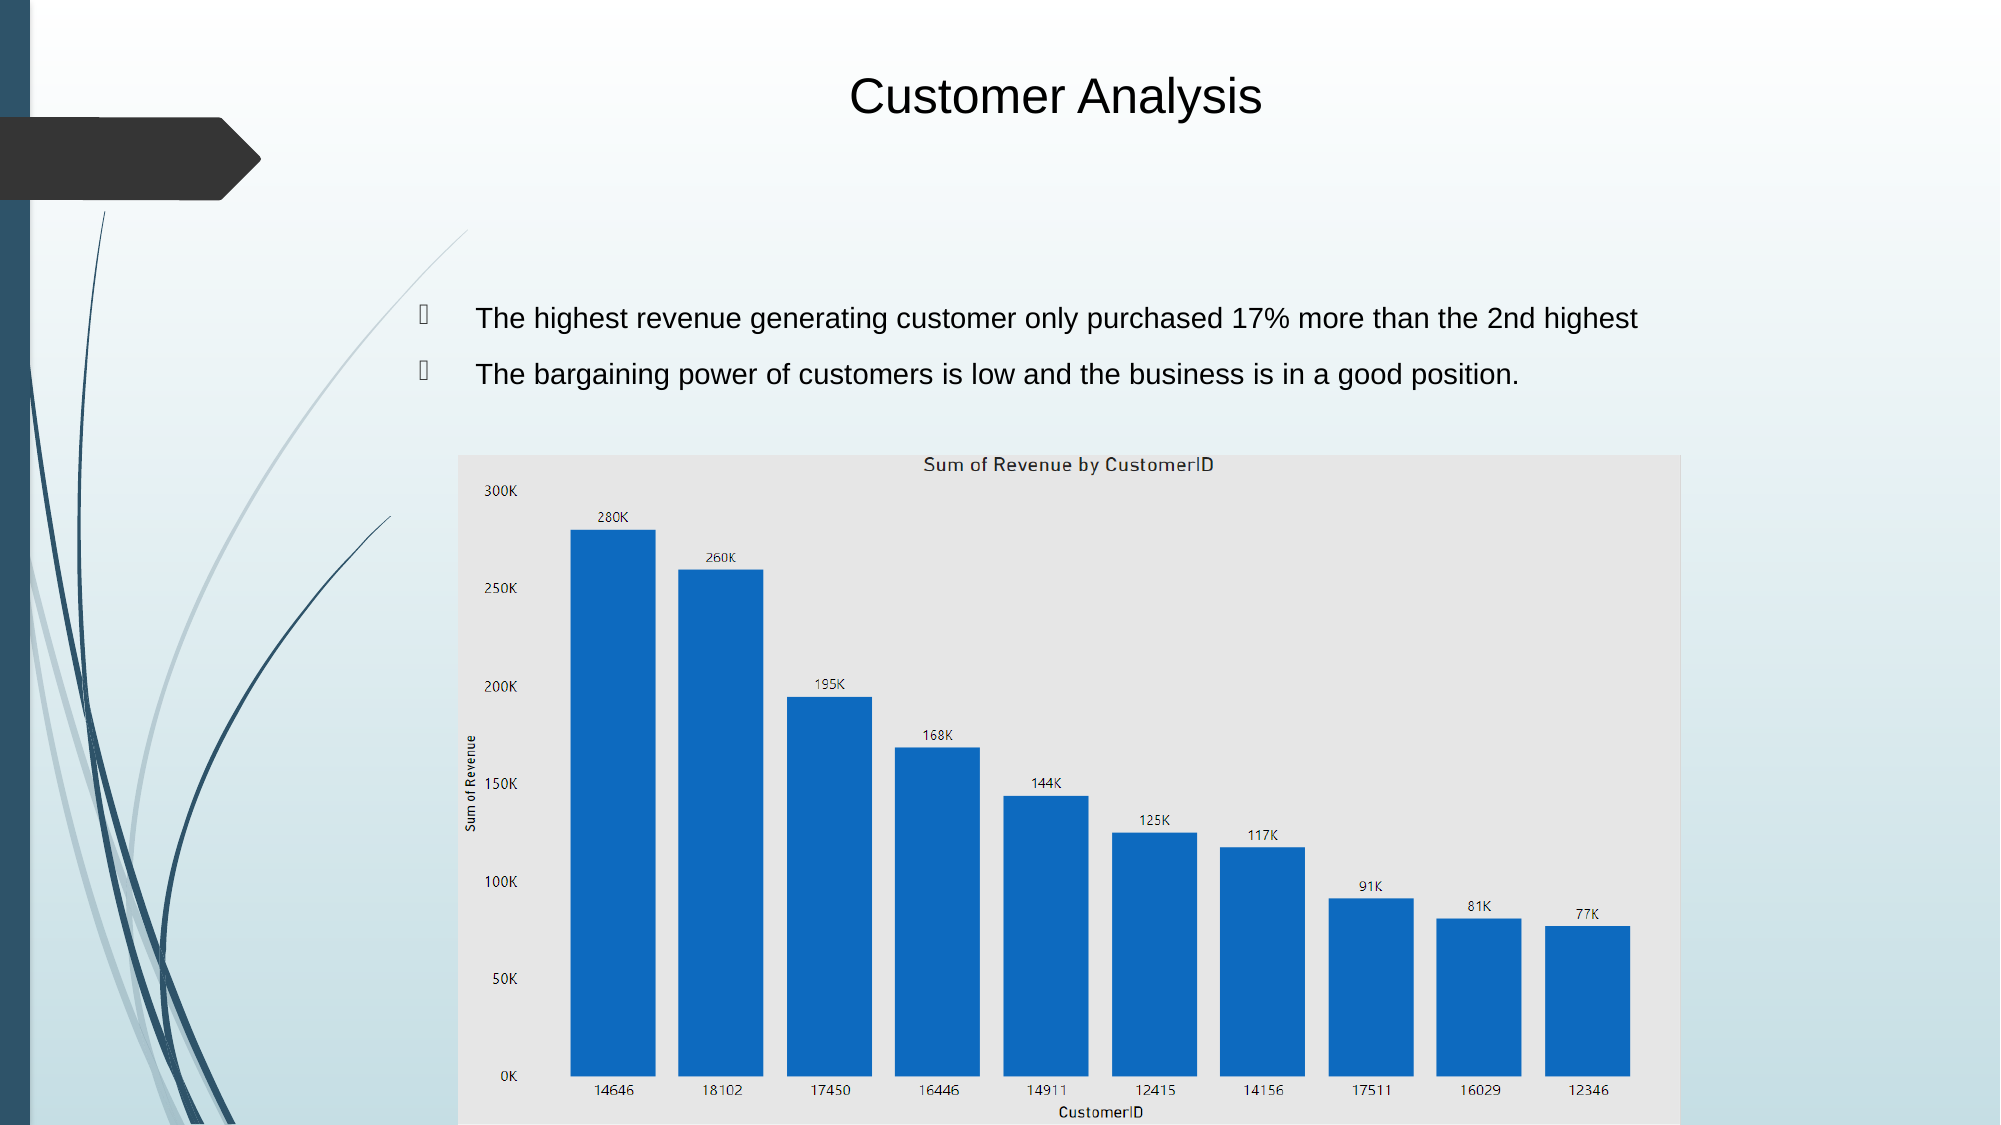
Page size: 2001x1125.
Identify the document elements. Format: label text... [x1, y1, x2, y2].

picture [458, 454, 1681, 1125]
list The highest revenue generating customer only purchased 17% more than the 2nd highest The bargaining power of customers is low and the business is in a good position. [404, 292, 2000, 418]
title Customer Analysis [604, 55, 1508, 136]
